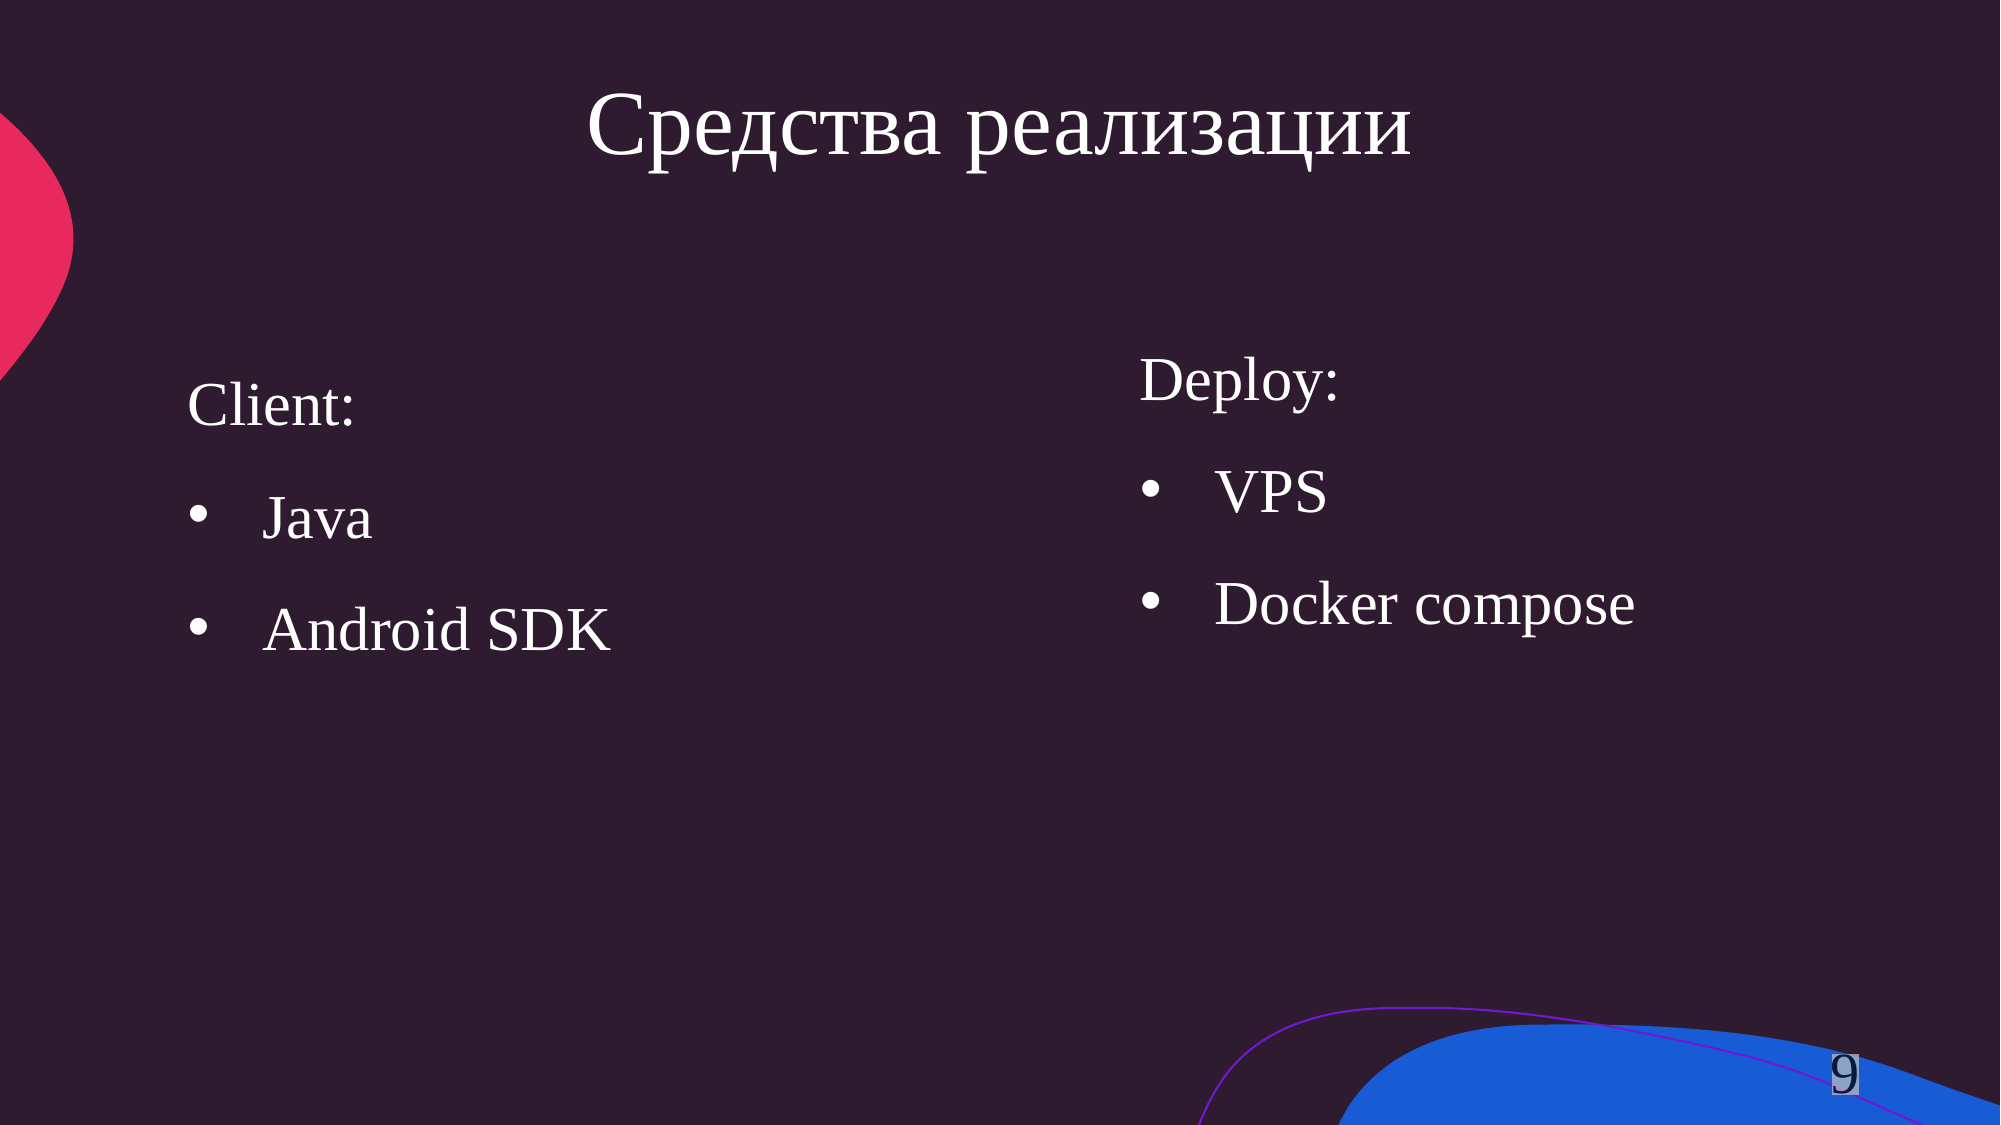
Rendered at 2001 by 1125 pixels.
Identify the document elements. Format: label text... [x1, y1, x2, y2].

slide_number 9 [1613, 1039, 1875, 1100]
title Средства реализации [125, 0, 1875, 250]
text_box Deploy: VPS Docker compose [1124, 292, 1875, 758]
text_box Client: Java Android SDK [172, 355, 632, 746]
